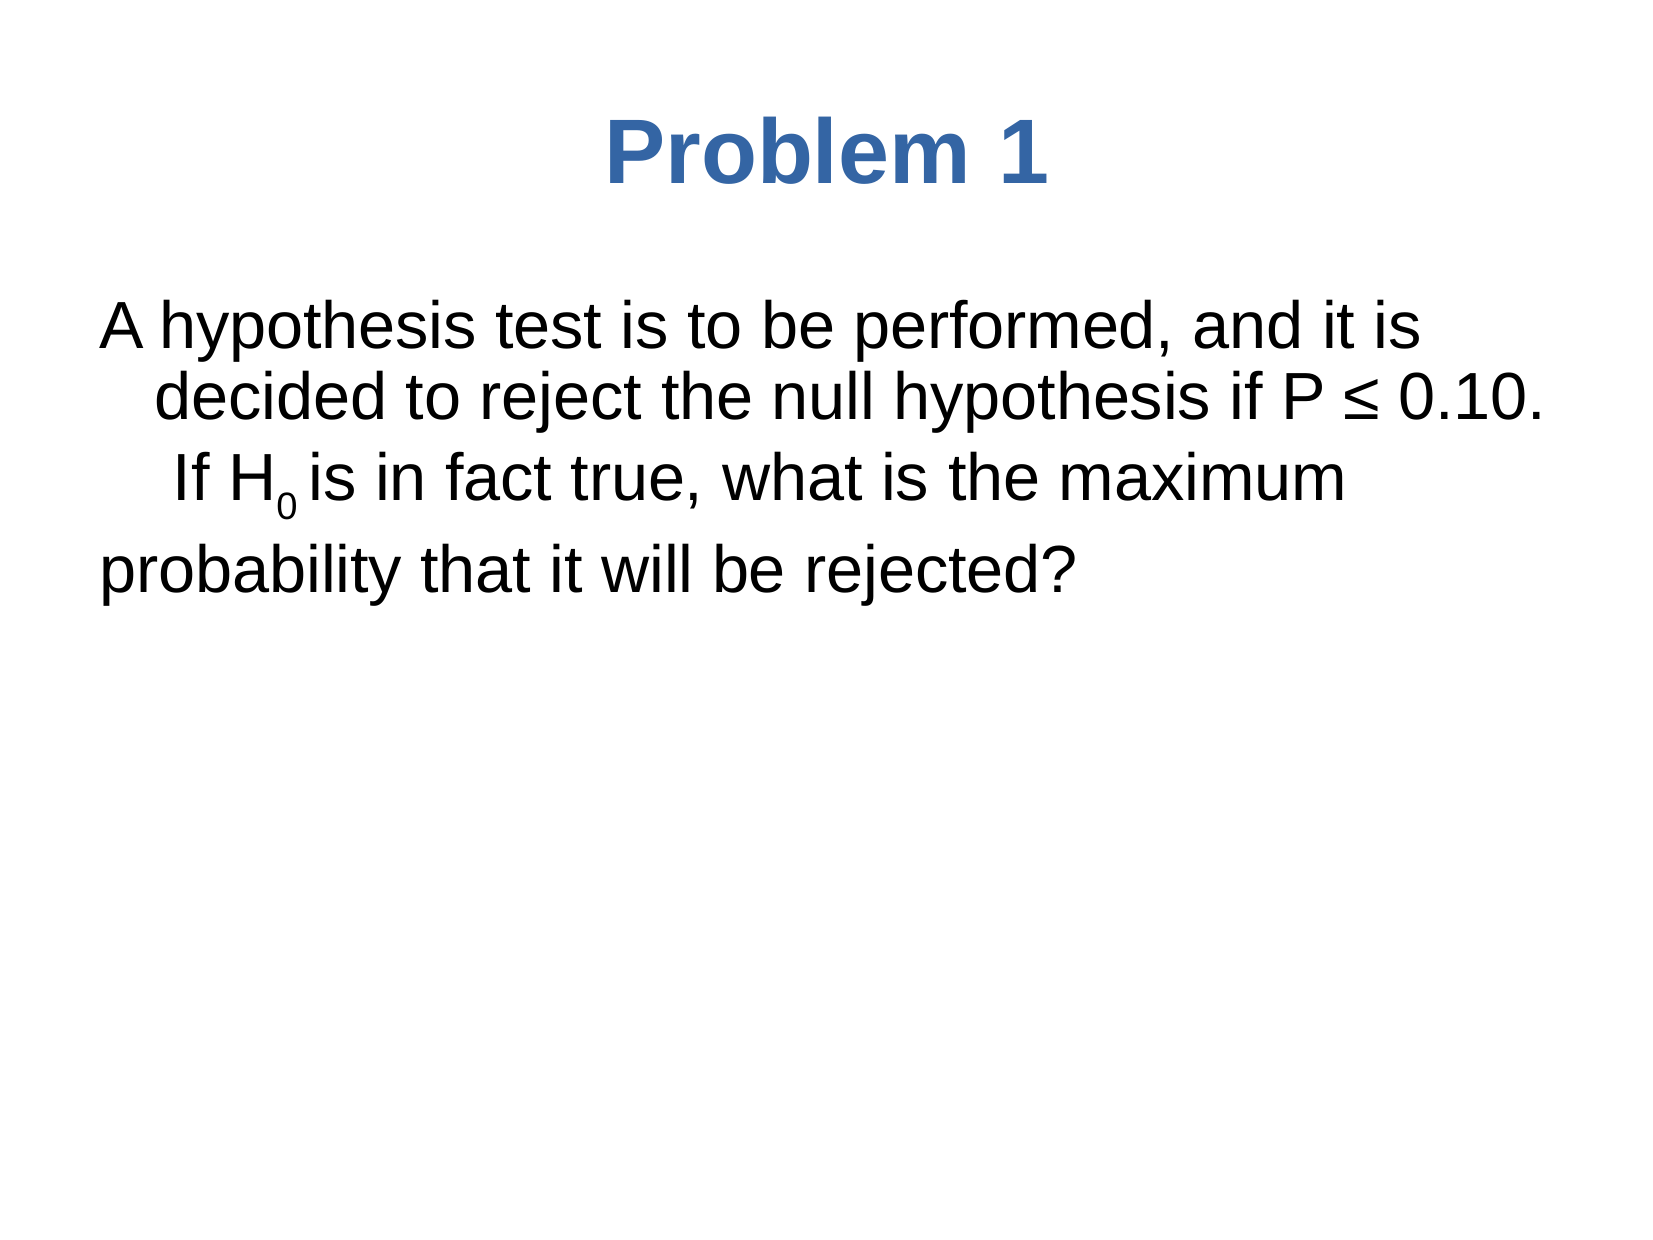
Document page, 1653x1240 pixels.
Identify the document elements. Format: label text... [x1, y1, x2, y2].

text_box A hypothesis test is to be performed, and it is decided to reject the null hypothesis if P ≤ 0.10. If H0 is in fact true, what is the maximum probability that it will be rejected? [97, 281, 1552, 607]
title Problem 1 [602, 89, 1050, 281]
